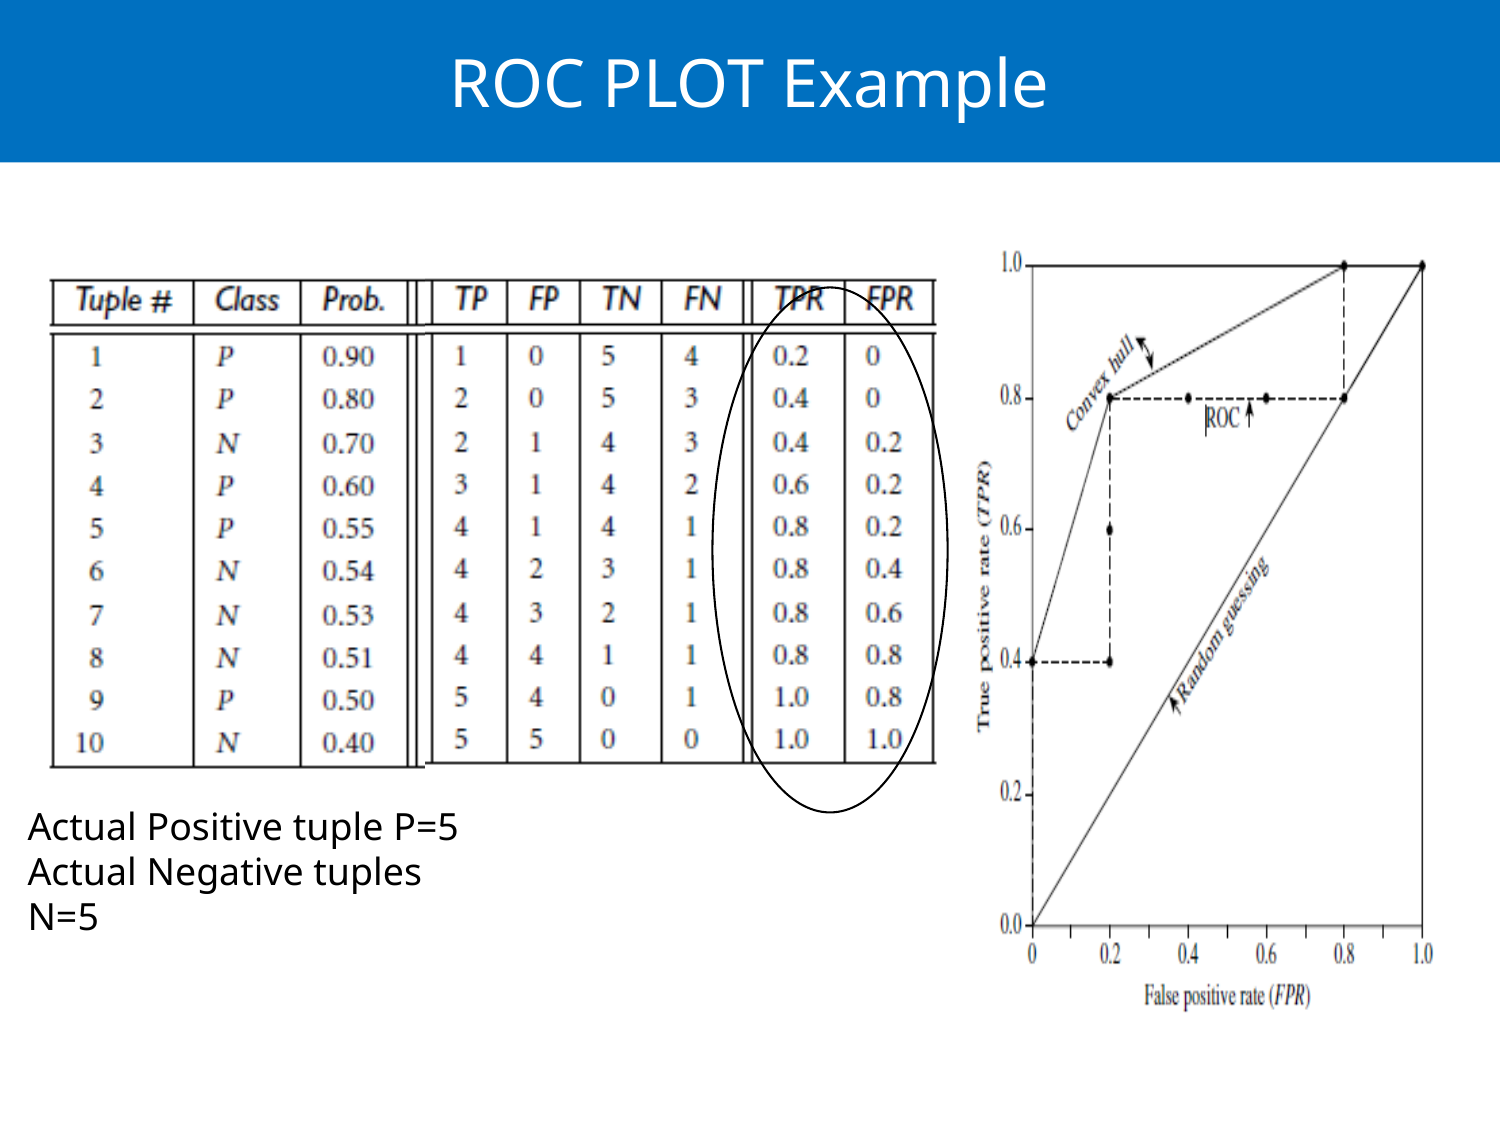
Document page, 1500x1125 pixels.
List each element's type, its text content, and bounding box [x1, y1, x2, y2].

title ROC PLOT Example [0, 0, 1500, 163]
text_box [778, 786, 882, 813]
picture [37, 199, 1500, 1042]
text_box Actual Positive tuple P=5 Actual Negative tuples N=5 [12, 795, 501, 945]
